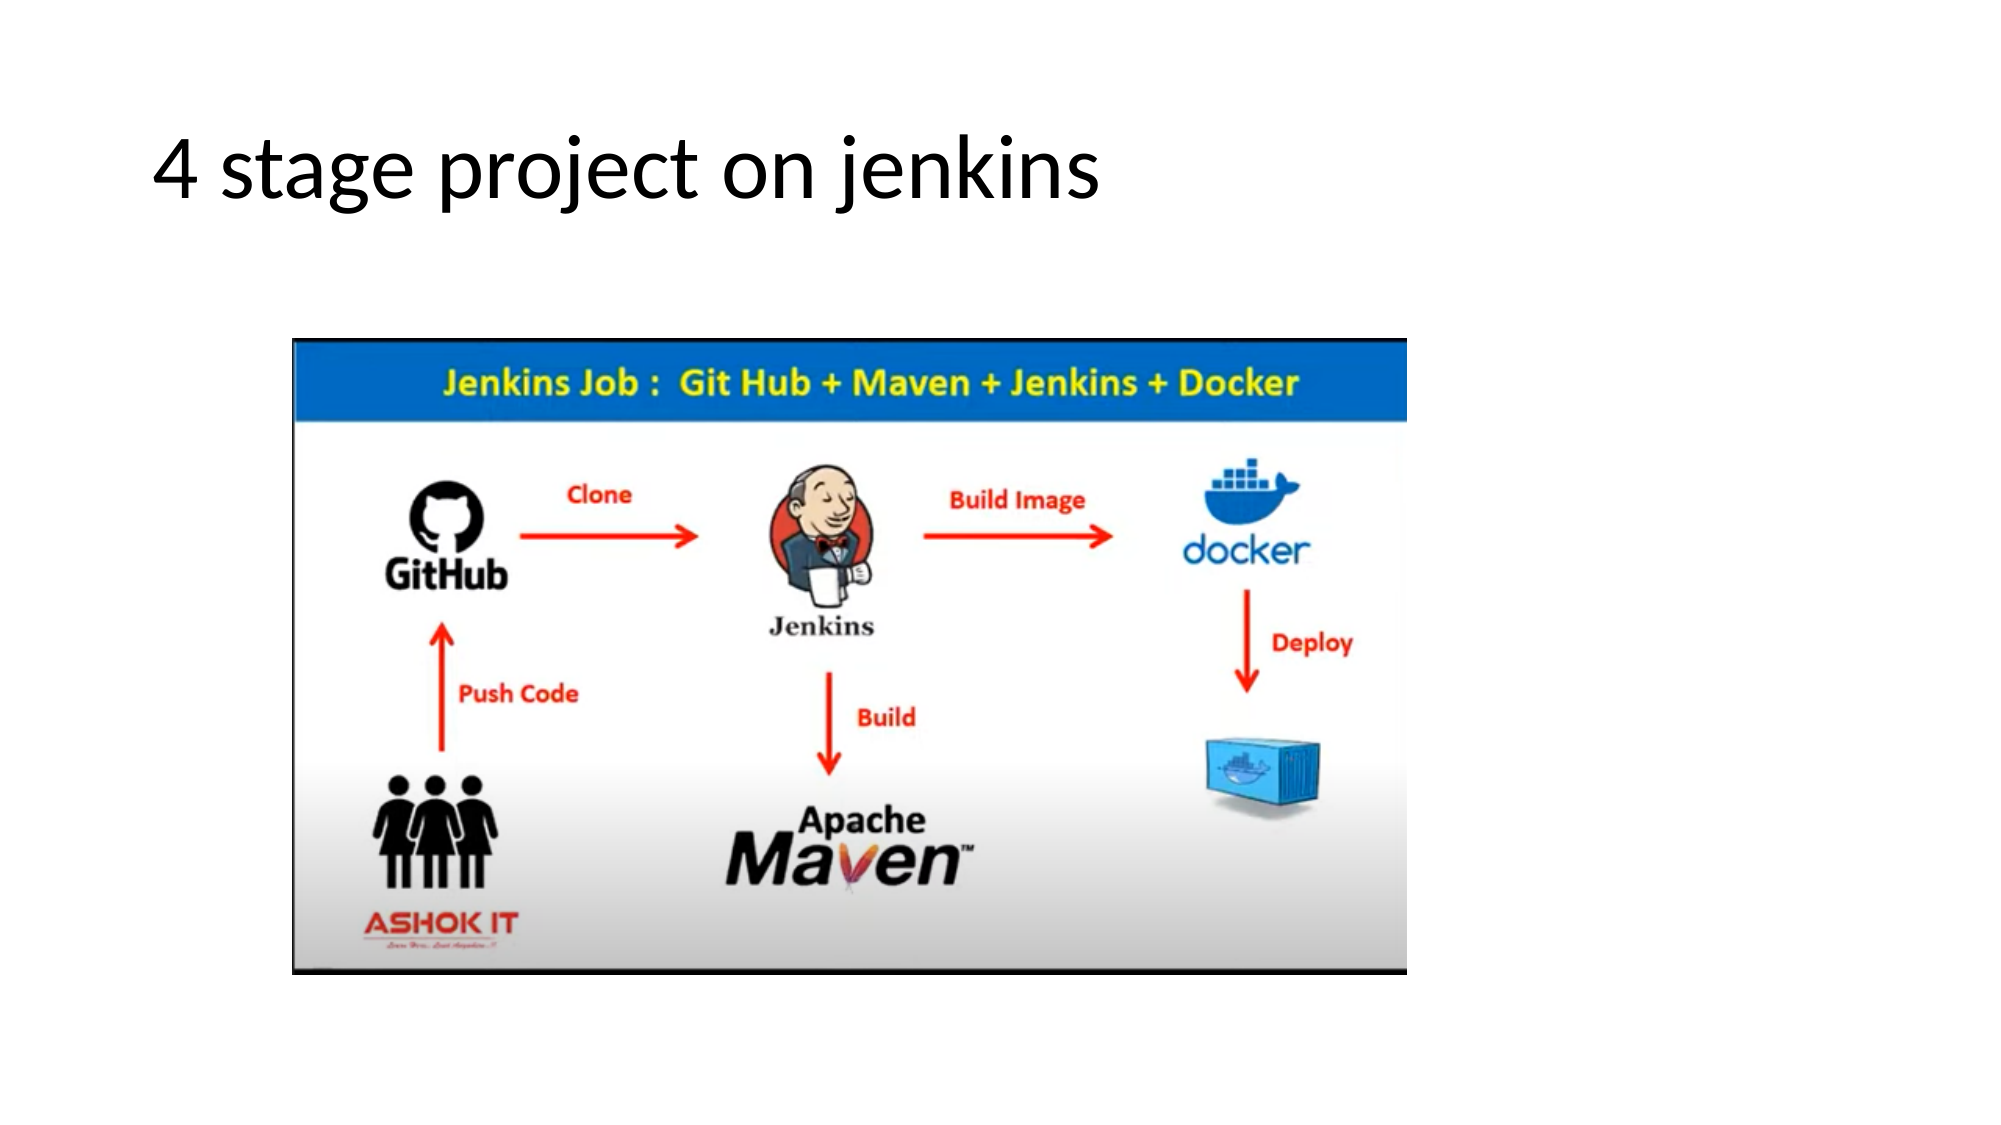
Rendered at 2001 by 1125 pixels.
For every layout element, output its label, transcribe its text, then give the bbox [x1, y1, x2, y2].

title 4 stage project on jenkins [137, 59, 1863, 278]
picture [292, 338, 1407, 975]
